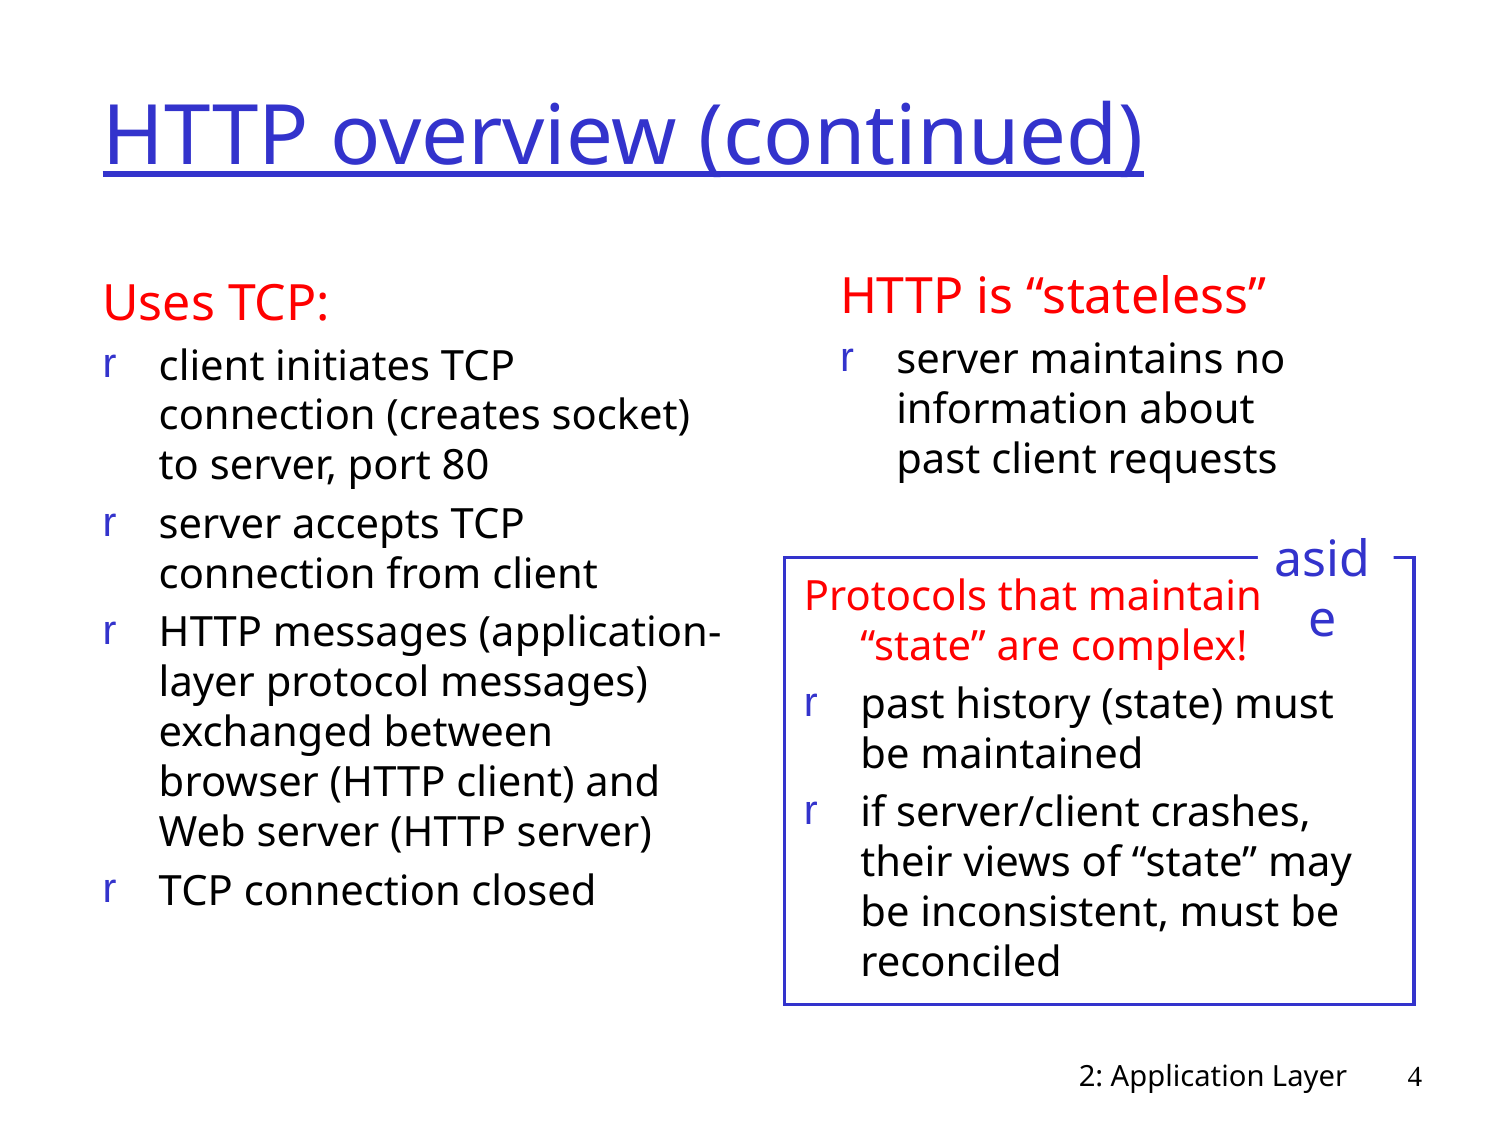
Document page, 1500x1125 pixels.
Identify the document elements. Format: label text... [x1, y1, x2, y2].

text_box Protocols that maintain “state” are complex! past history (state) must be maintained if server/client crashes, their views of “state” may be inconsistent, must be reconciled [789, 560, 1405, 1029]
text_box 2: Application Layer [887, 1049, 1362, 1125]
text_box aside [1247, 518, 1398, 654]
list HTTP is “stateless” server maintains no information about past client requests [825, 256, 1346, 505]
text_box ‹#› [1362, 1049, 1438, 1125]
text_box [1398, 557, 1415, 1005]
title HTTP overview (continued) [87, 37, 1363, 225]
list Uses TCP: client initiates TCP connection (creates socket) to server, port 80 server accepts TCP connection from client HTTP messages (application-layer protocol messages) exchanged between browser (HTTP client) and Web server (HTTP server) TCP connection closed [87, 262, 740, 1025]
text_box [784, 557, 1247, 1005]
